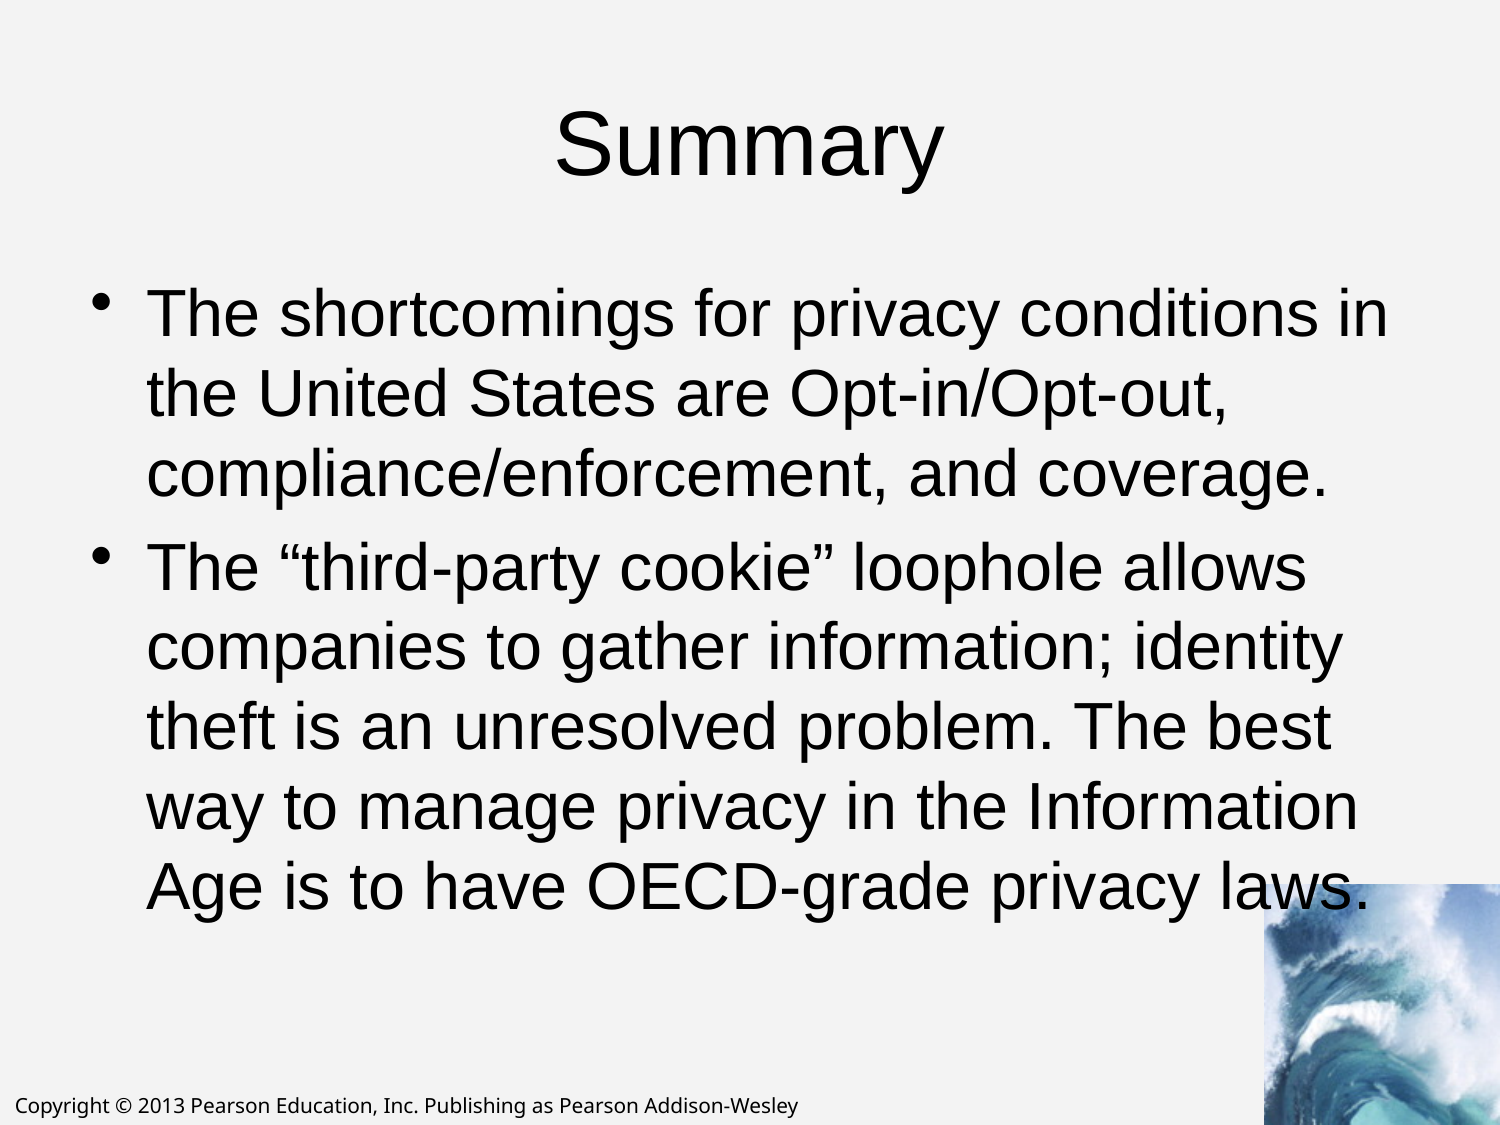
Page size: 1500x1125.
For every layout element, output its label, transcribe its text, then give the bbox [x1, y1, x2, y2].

picture [1264, 884, 1500, 1125]
title Summary [74, 44, 1426, 233]
list The shortcomings for privacy conditions in the United States are Opt-in/Opt-out, compliance/enforcement, and coverage. The “third-party cookie” loophole allows companies to gather information; identity theft is an unresolved problem. The best way to manage privacy in the Information Age is to have OECD-grade privacy laws. [74, 262, 1426, 1006]
